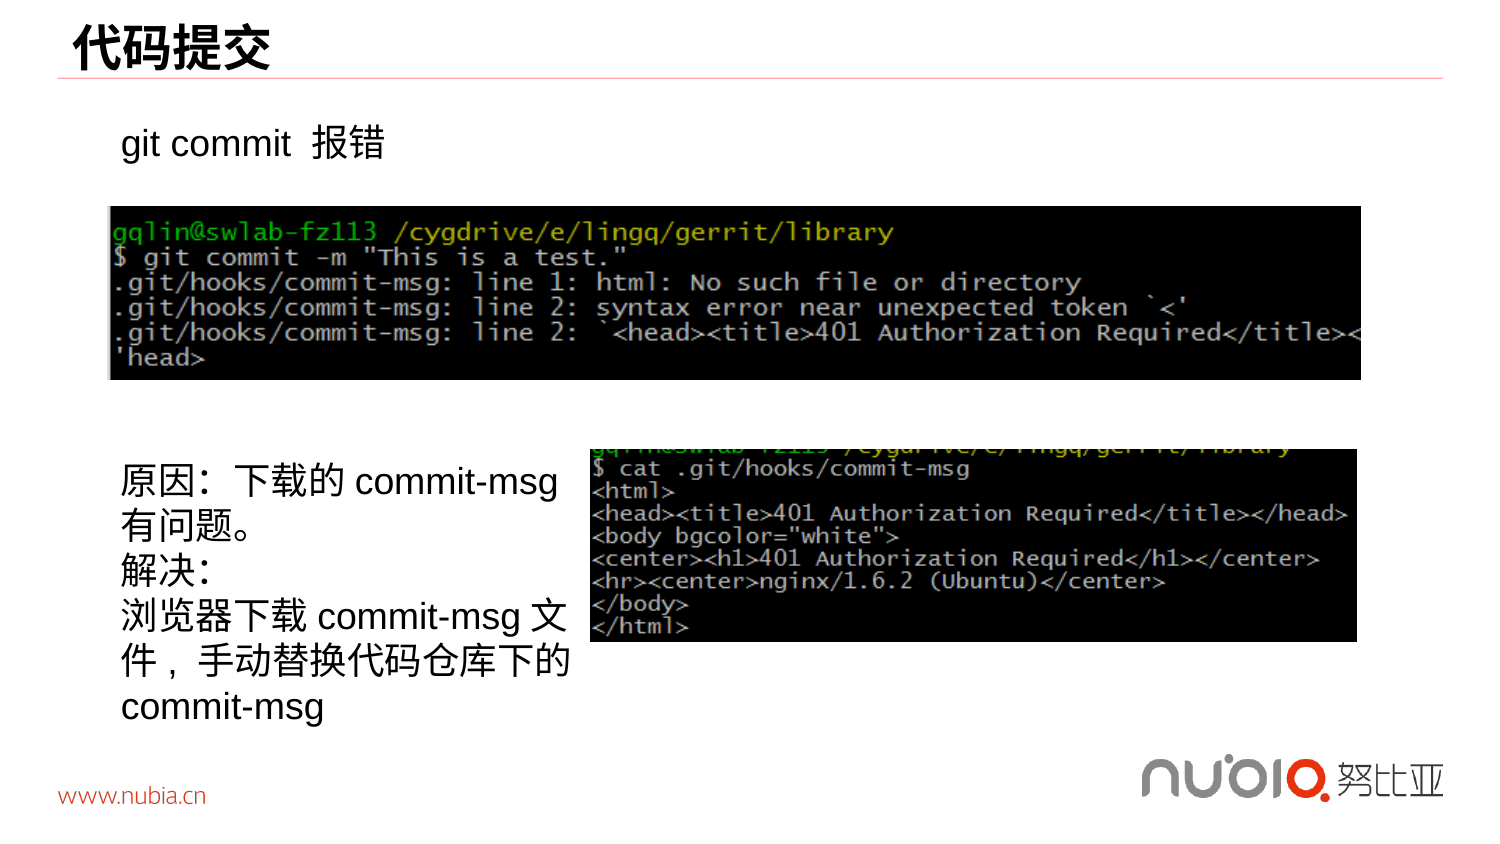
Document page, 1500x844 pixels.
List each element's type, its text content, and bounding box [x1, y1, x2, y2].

picture [1142, 754, 1443, 802]
picture [57, 783, 206, 809]
text_box git commit 报错 [106, 111, 1321, 172]
picture [105, 206, 1361, 380]
picture [589, 449, 1358, 643]
title 代码提交 [57, 24, 714, 70]
text_box 原因：下载的commit-msg有问题。 解决： 浏览器下载commit-msg文件, 手动替换代码仓库下的commit-msg [106, 449, 590, 780]
